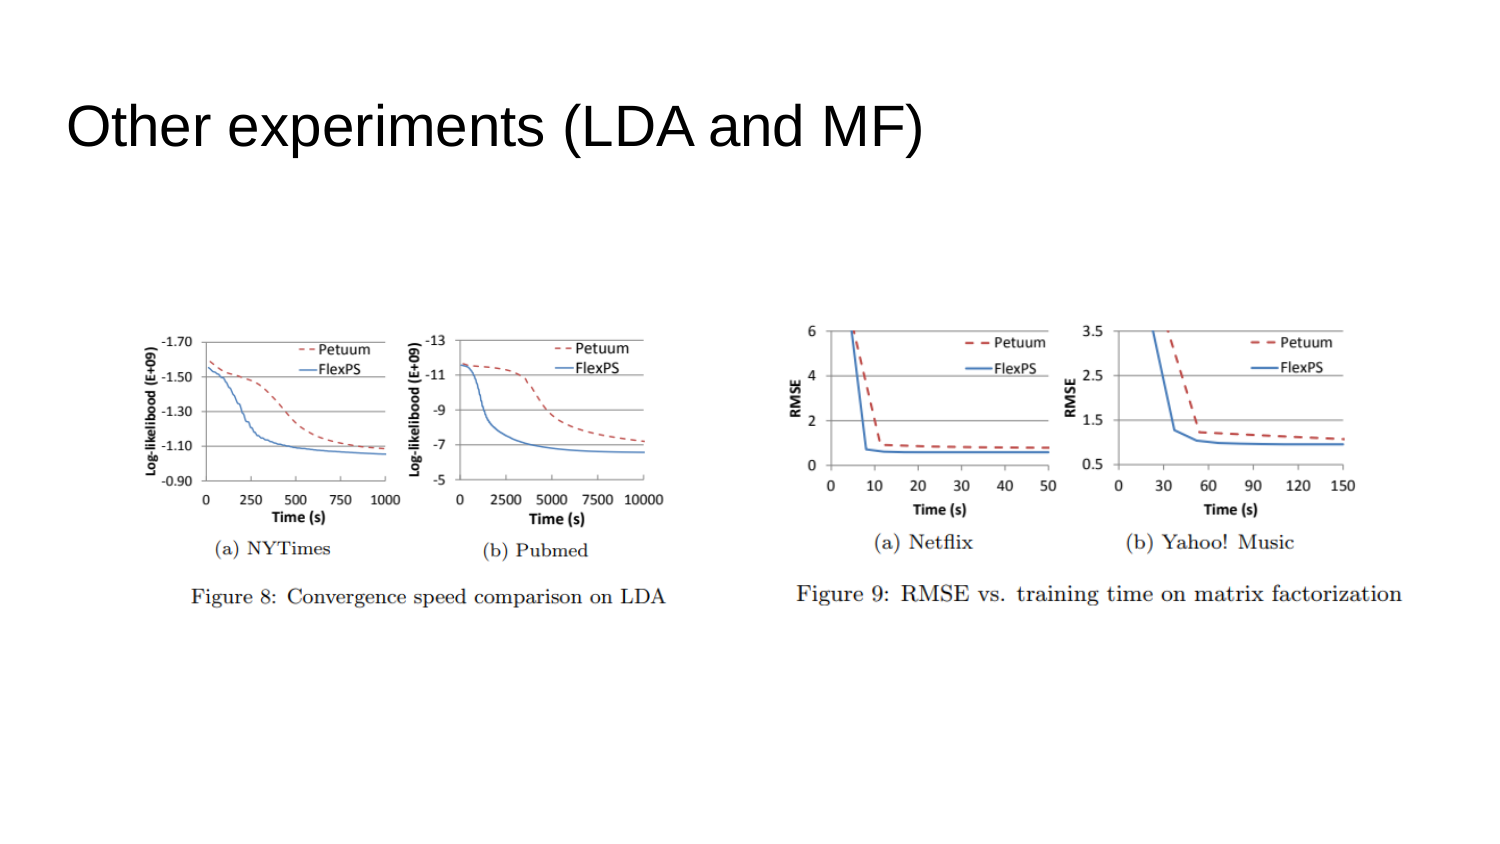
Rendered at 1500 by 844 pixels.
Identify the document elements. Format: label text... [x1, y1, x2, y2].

picture [778, 302, 1422, 617]
picture [112, 318, 723, 621]
title Other experiments (LDA and MF) [51, 72, 1449, 167]
